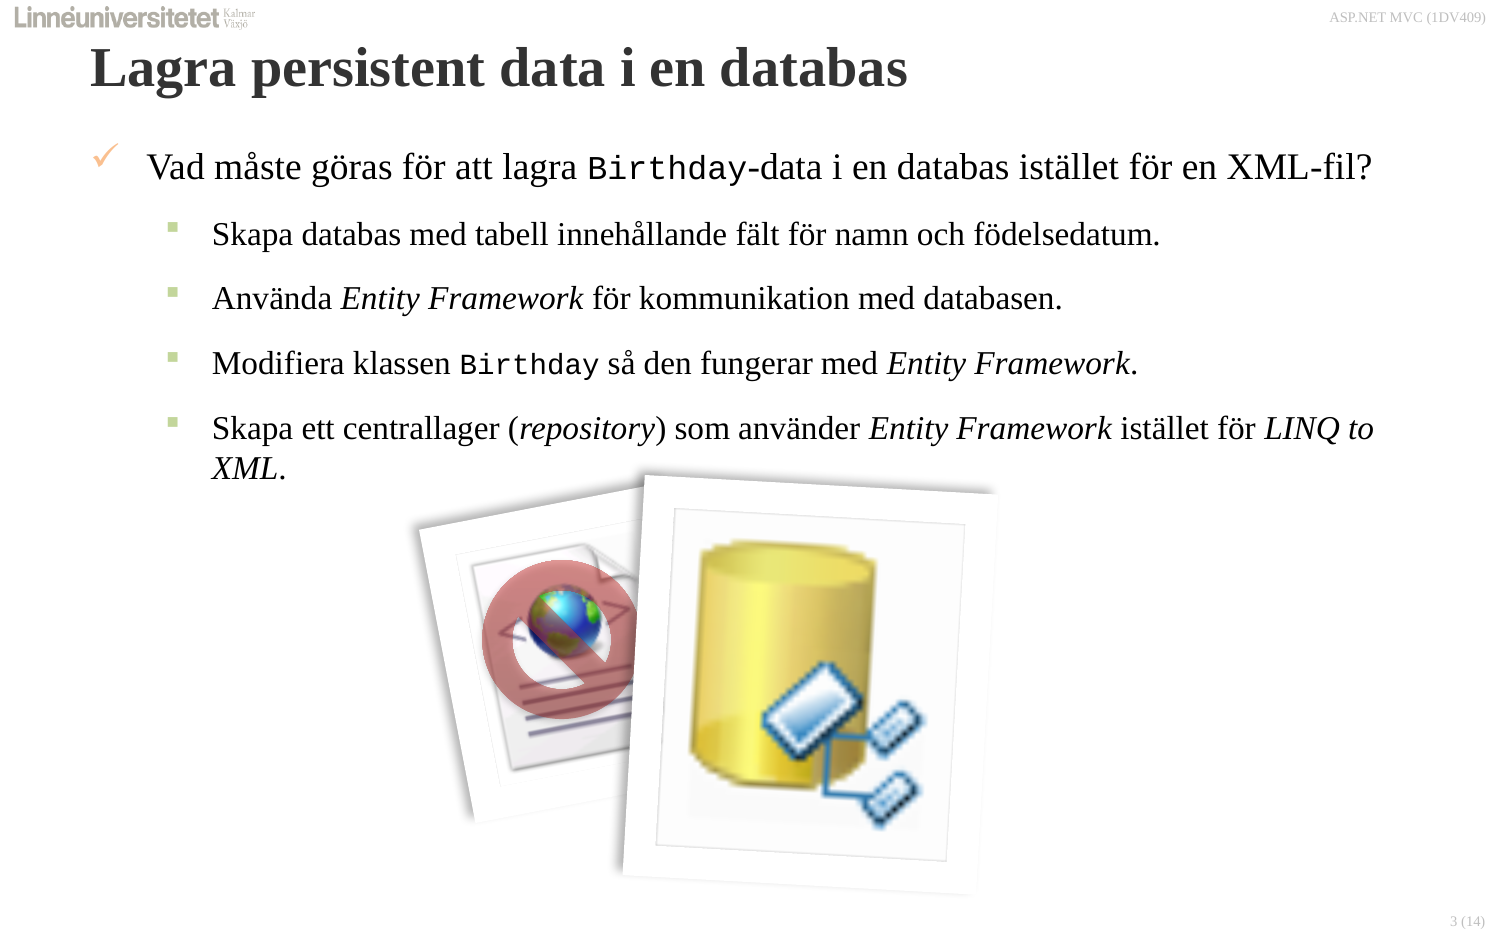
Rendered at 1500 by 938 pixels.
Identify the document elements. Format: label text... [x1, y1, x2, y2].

picture [457, 510, 964, 859]
list Vad måste göras för att lagra Birthday-data i en databas istället för en XML-fil? Skapa databas med tabell innehållande fält för namn och födelsedatum. Använda Entity Framework för kommunikation med databasen. Modifiera klassen Birthday så den fungerar med Entity Framework. Skapa ett centrallager (repository) som använder Entity Framework istället för LINQ to XML. [74, 133, 1426, 893]
title Lagra persistent data i en databas [74, 15, 1426, 115]
